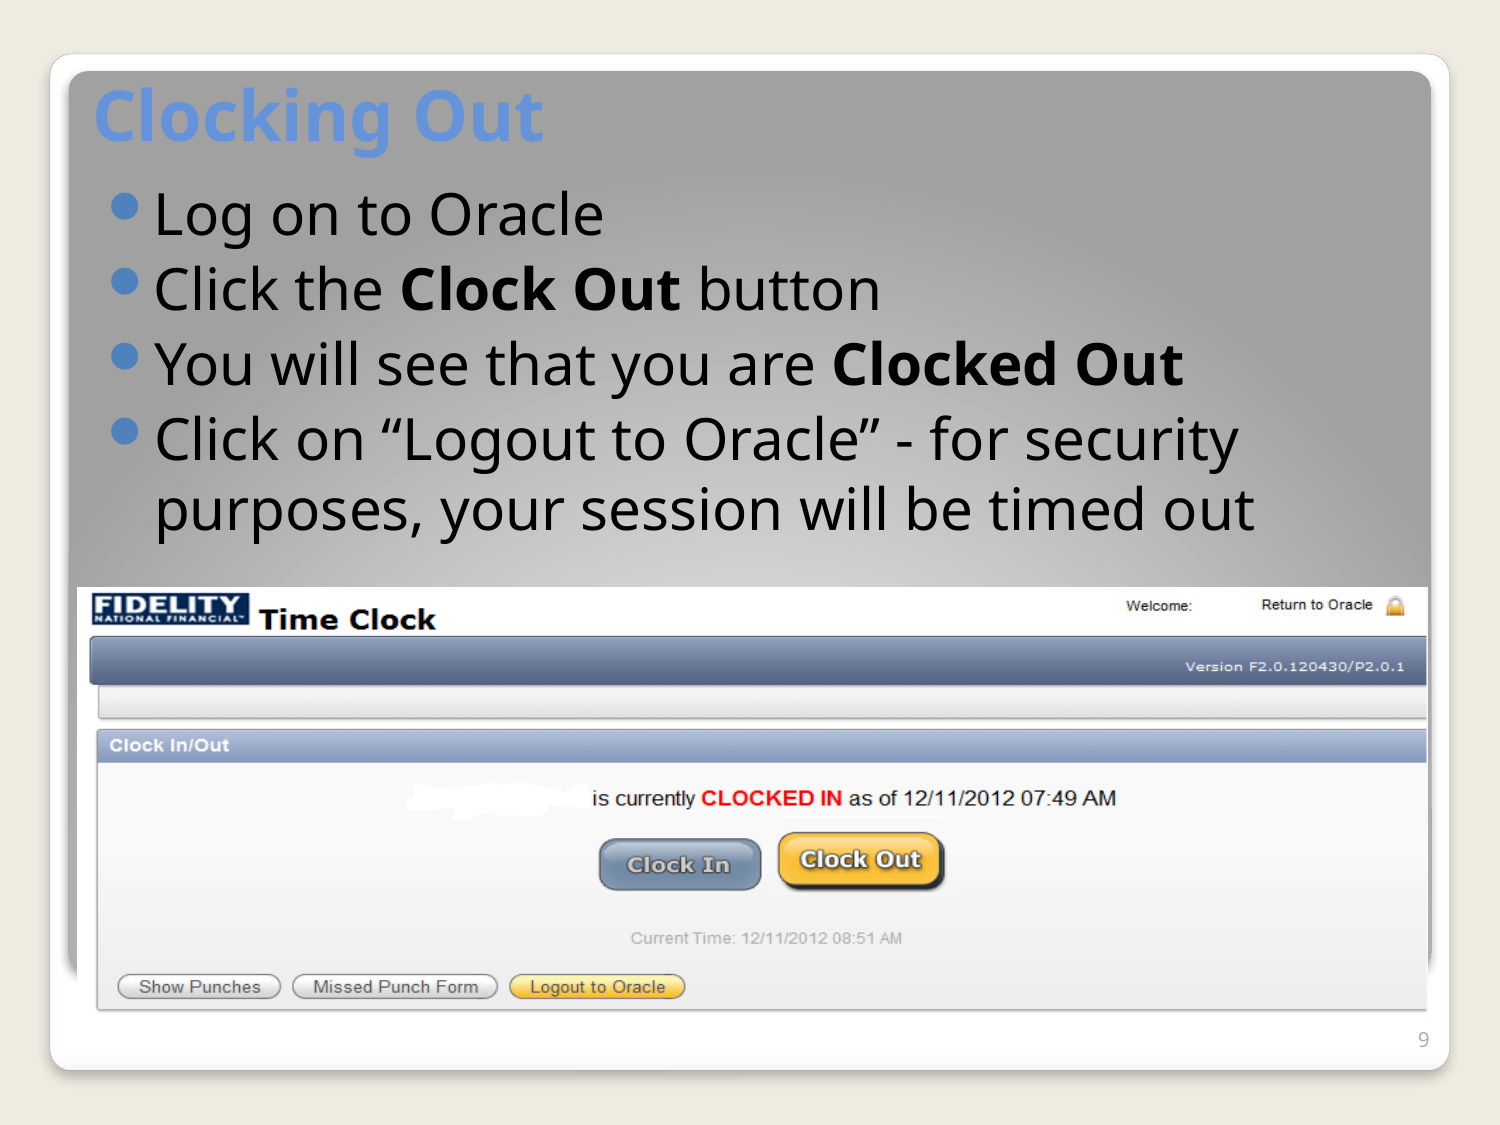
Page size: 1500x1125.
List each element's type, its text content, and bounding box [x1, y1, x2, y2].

list Log on to Oracle Click the Clock Out button You will see that you are Clocked Out Click on “Logout to Oracle” - for security purposes, your session will be timed out [77, 162, 1428, 575]
picture [76, 587, 1428, 1019]
slide_number 9 [1369, 1002, 1445, 1063]
title Clocking Out [77, 62, 1428, 162]
